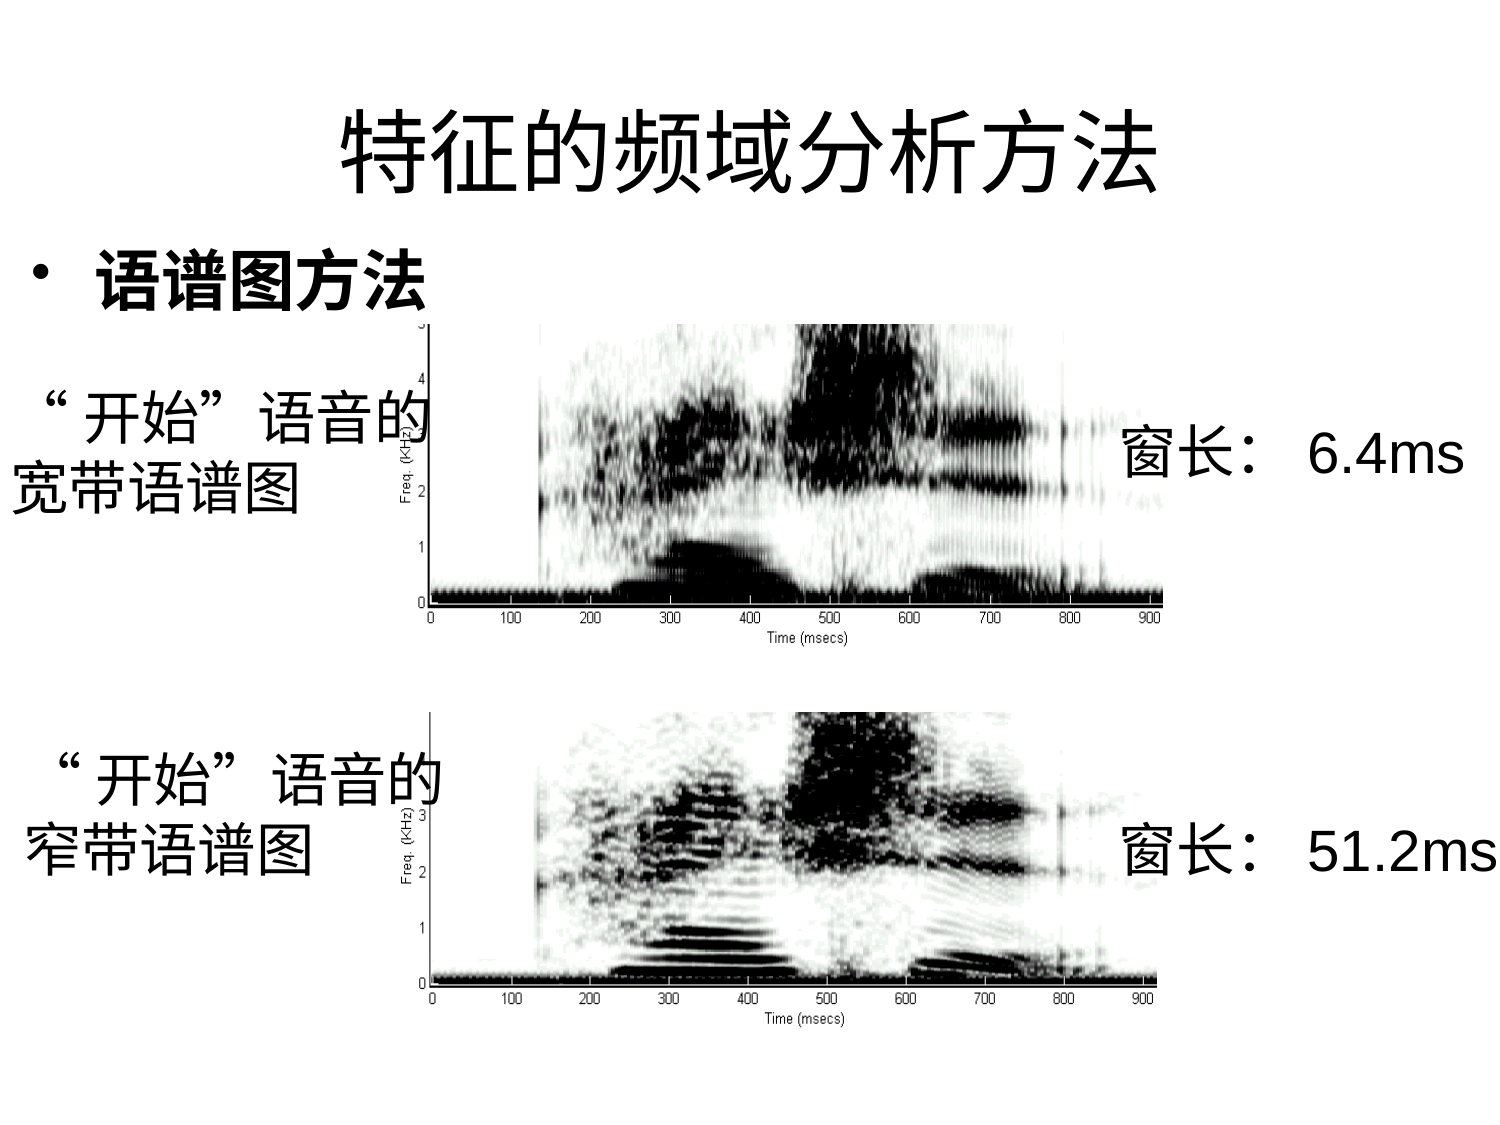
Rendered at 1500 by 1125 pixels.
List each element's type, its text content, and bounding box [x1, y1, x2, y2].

text_box 窗长：6.4ms [1166, 408, 1481, 493]
text_box 窗长：51.2ms [1160, 805, 1500, 890]
text_box “开始”语音的 窄带语谱图 [8, 735, 394, 891]
text_box “开始”语音的 宽带语谱图 [0, 373, 394, 529]
title 特征的频域分析方法 [75, 55, 1425, 244]
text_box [399, 712, 1157, 1032]
text_box 语谱图方法 [17, 231, 443, 326]
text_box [399, 324, 1163, 651]
